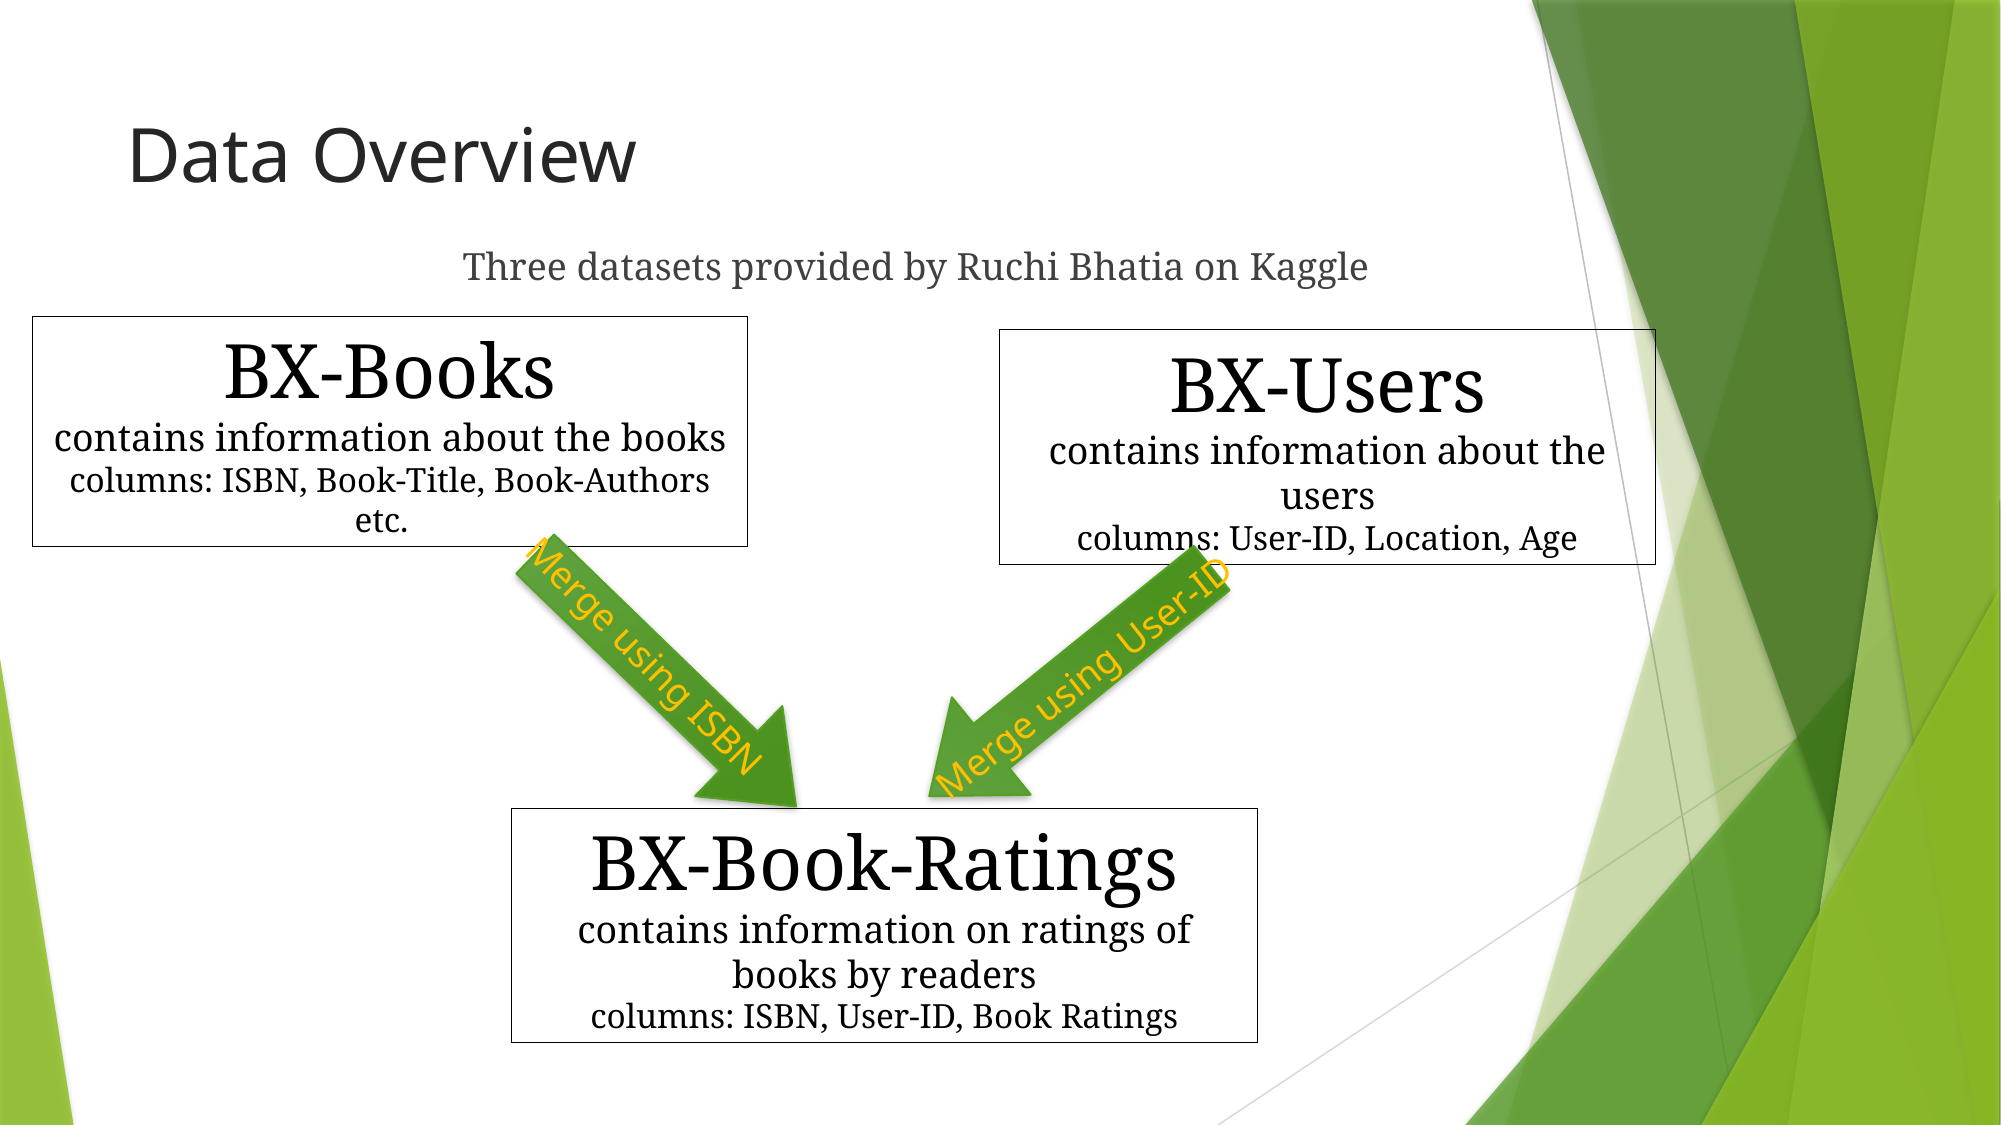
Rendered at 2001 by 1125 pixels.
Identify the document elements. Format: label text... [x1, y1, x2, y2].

text_box BX-Books contains information about the books columns: ISBN, Book-Title, Book-Authors etc. [32, 316, 748, 547]
text_box BX-Book-Ratings contains information on ratings of books by readers columns: ISBN, User-ID, Book Ratings [511, 808, 1258, 1043]
title Data Overview [111, 99, 1522, 316]
text_box BX-Users contains information about the users columns: User-ID, Location, Age [999, 329, 1656, 565]
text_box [482, 617, 848, 744]
list Three datasets provided by Ruchi Bhatia on Kaggle [447, 235, 1858, 873]
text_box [888, 617, 1267, 745]
